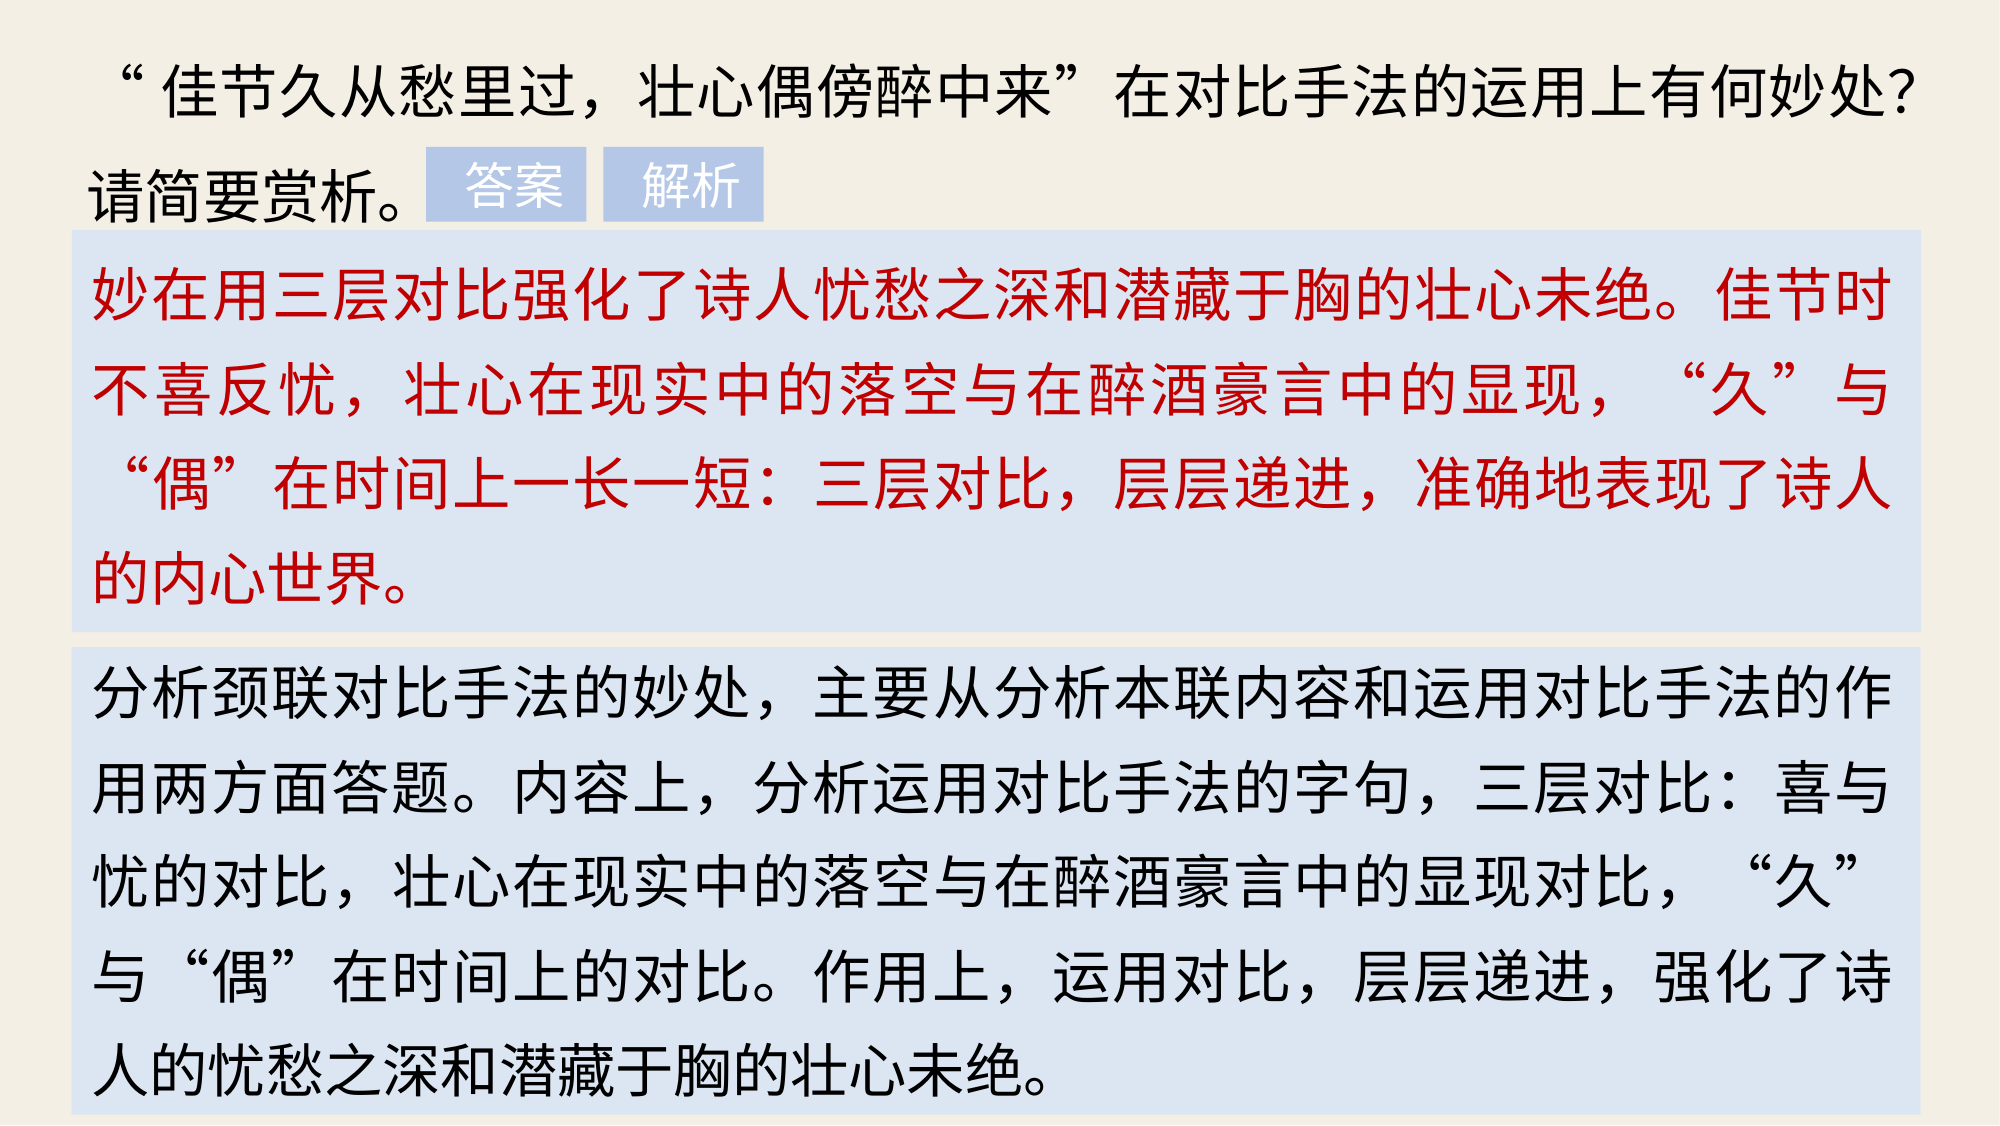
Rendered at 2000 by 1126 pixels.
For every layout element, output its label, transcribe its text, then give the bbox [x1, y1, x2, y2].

text_box [1913, 647, 1921, 1115]
text_box [1913, 230, 1922, 633]
text_box 解析 [603, 146, 764, 222]
text_box 答案 [426, 146, 587, 222]
text_box 妙在用三层对比强化了诗人忧愁之深和潜藏于胸的壮心未绝。佳节时不喜反忧，壮心在现实中的落空与在醉酒豪言中的显现，“久”与“偶”在时间上一长一短：三层对比，层层递进，准确地表现了诗人的内心世界。 [71, 224, 1913, 622]
text_box 分析颈联对比手法的妙处，主要从分析本联内容和运用对比手法的作用两方面答题。内容上，分析运用对比手法的字句，三层对比：喜与忧的对比，壮心在现实中的落空与在醉酒豪言中的显现对比，“久”与“偶”在时间上的对比。作用上，运用对比，层层递进，强化了诗人的忧愁之深和潜藏于胸的壮心未绝。 [71, 622, 1913, 1115]
text_box “佳节久从愁里过，壮心偶傍醉中来”在对比手法的运用上有何妙处？请简要赏析。 [66, 9, 1908, 240]
